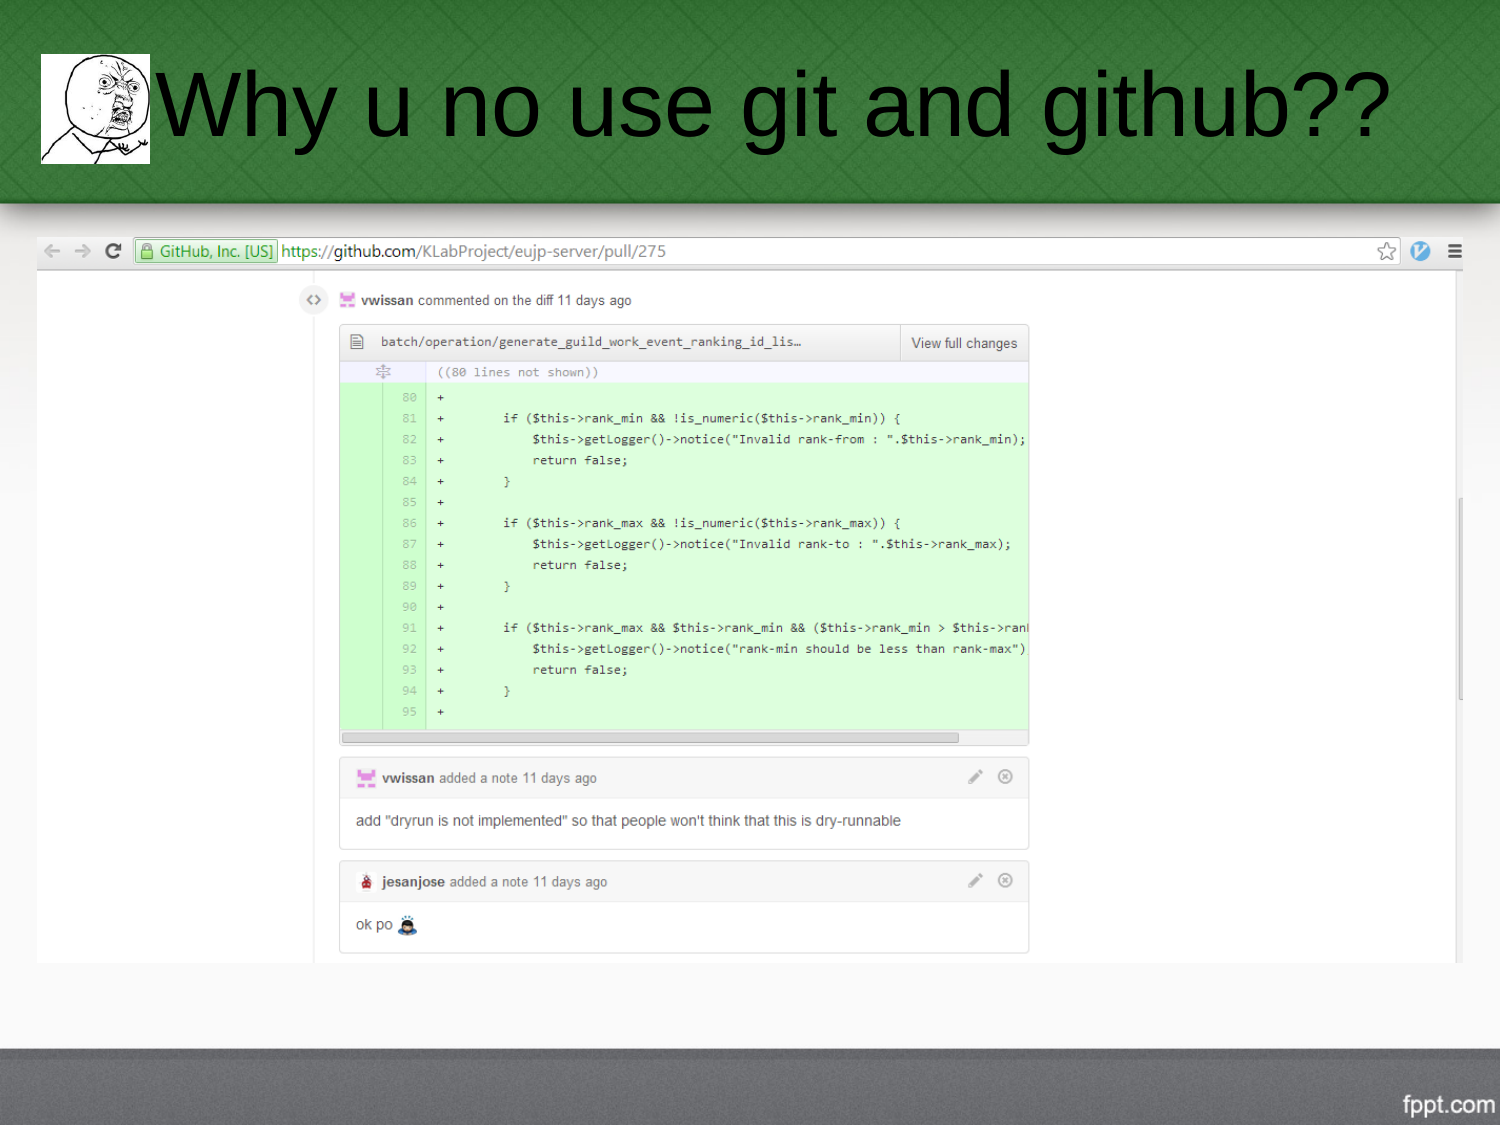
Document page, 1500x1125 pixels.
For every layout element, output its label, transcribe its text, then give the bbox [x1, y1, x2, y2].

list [37, 237, 1464, 963]
picture [0, 0, 1500, 1125]
title Why u no use git and github?? [74, 37, 1476, 163]
